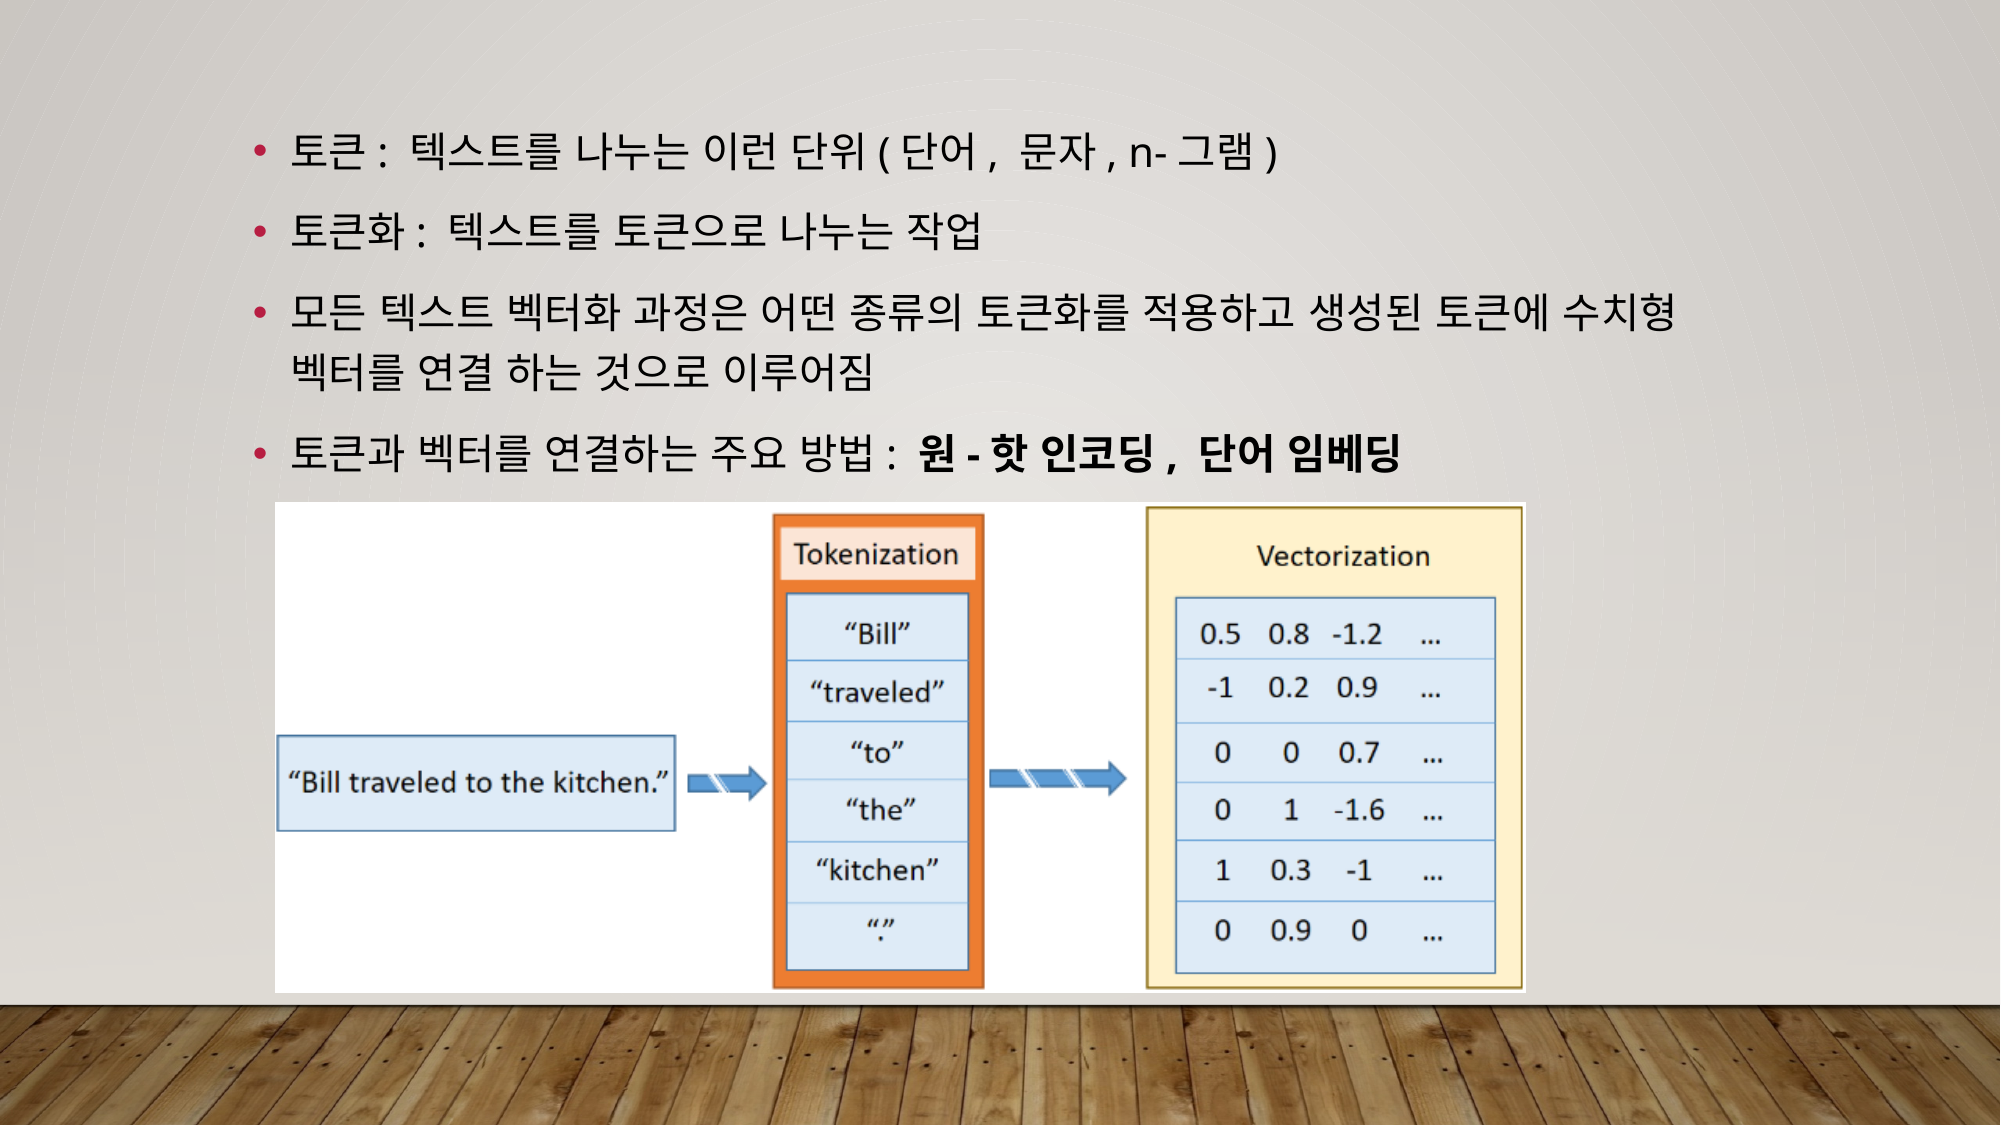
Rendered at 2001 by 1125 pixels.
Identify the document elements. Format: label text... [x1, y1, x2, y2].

picture [274, 502, 1526, 994]
text_box 토큰: 텍스트를 나누는 이런 단위(단어, 문자, n-그램) 토큰화: 텍스트를 토큰으로 나누는 작업 모든 텍스트 벡터화 과정은 어떤 종류의 토큰화를 적용하고 생성된 토큰에 수치형 벡터를 연결 하는 것으로 이루어짐 토큰과 벡터를 연결하는 주요 방법: 원-핫 인코딩, 단어 임베딩 [238, 108, 1814, 897]
picture [0, 1005, 2000, 1125]
